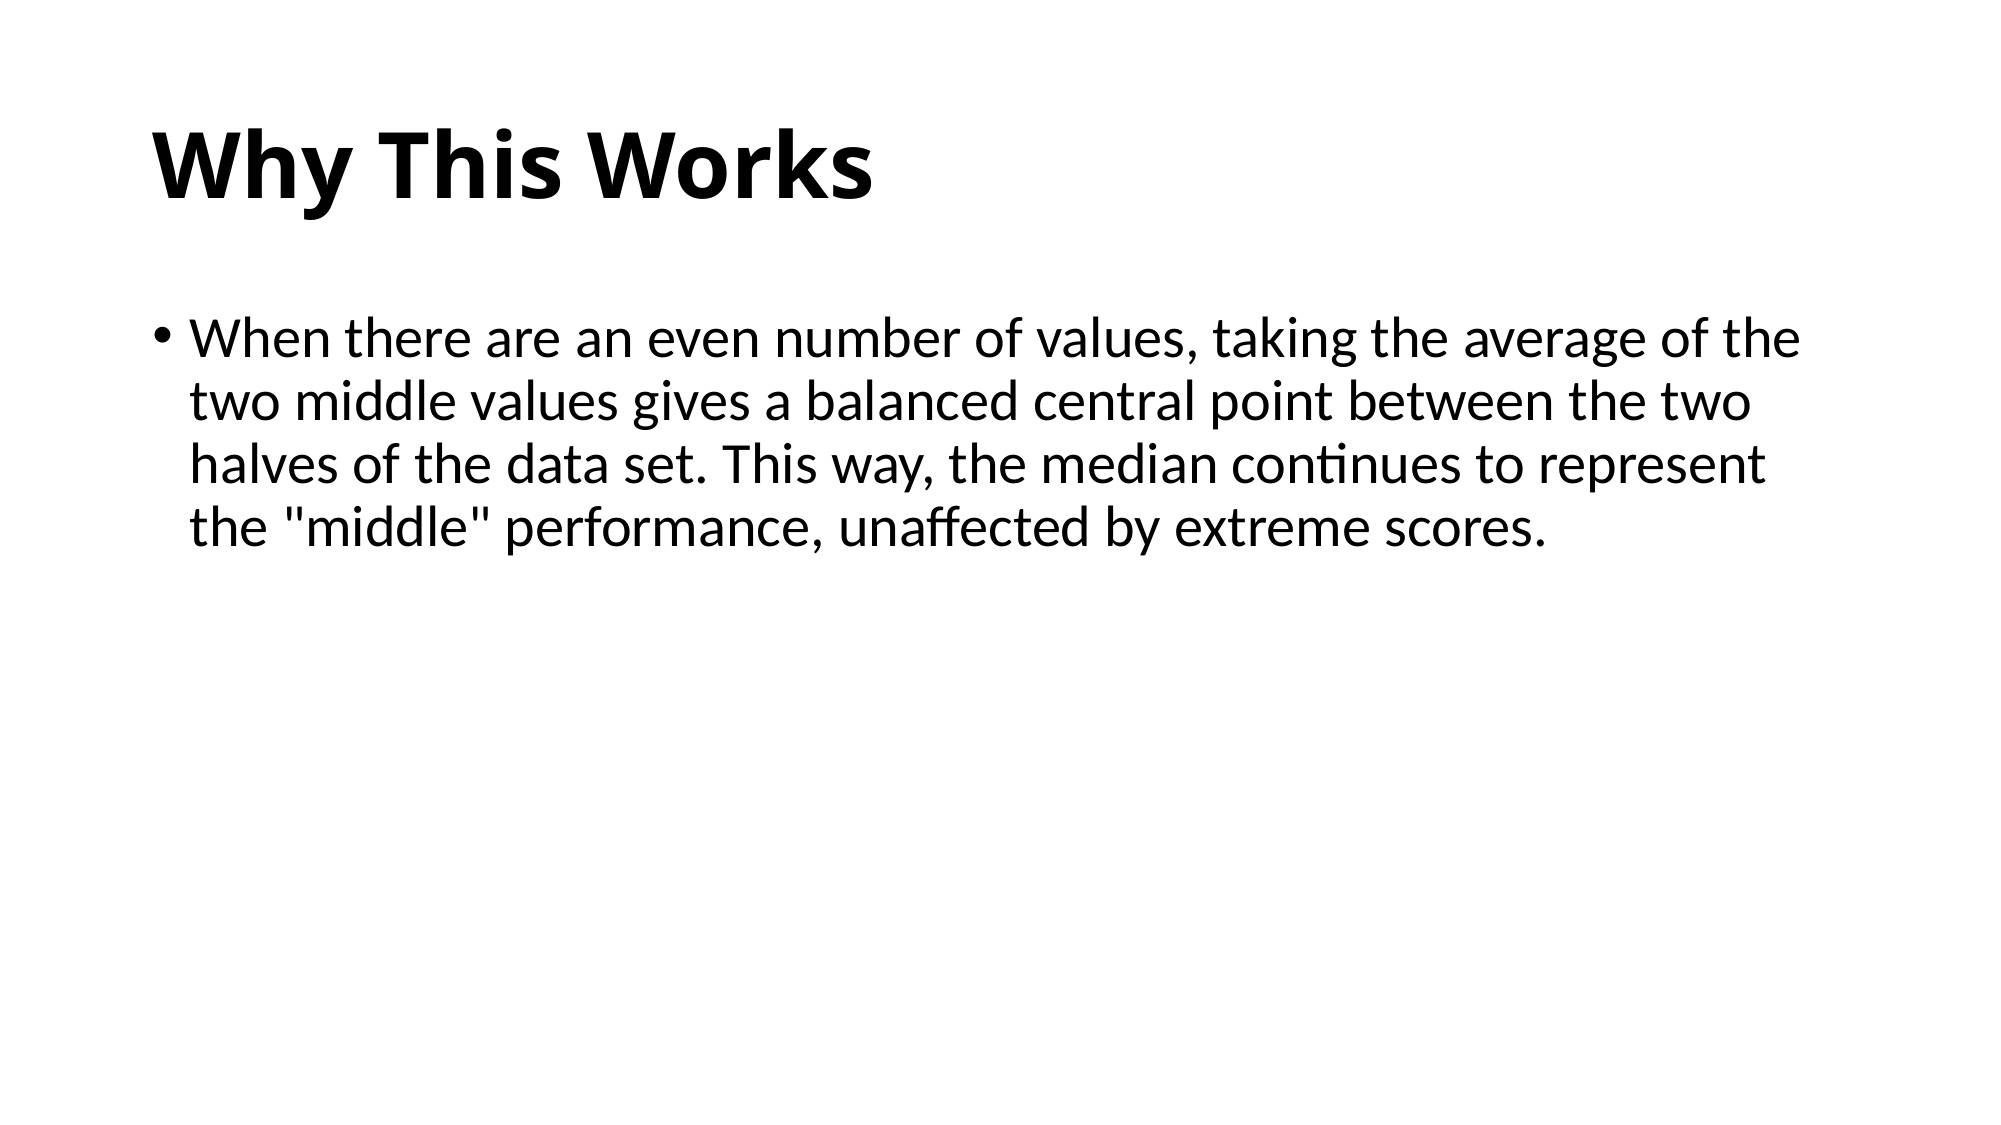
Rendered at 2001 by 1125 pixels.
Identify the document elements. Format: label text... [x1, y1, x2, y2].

list When there are an even number of values, taking the average of the two middle values gives a balanced central point between the two halves of the data set. This way, the median continues to represent the "middle" performance, unaffected by extreme scores. [137, 299, 1863, 1014]
title Why This Works [137, 59, 1863, 278]
